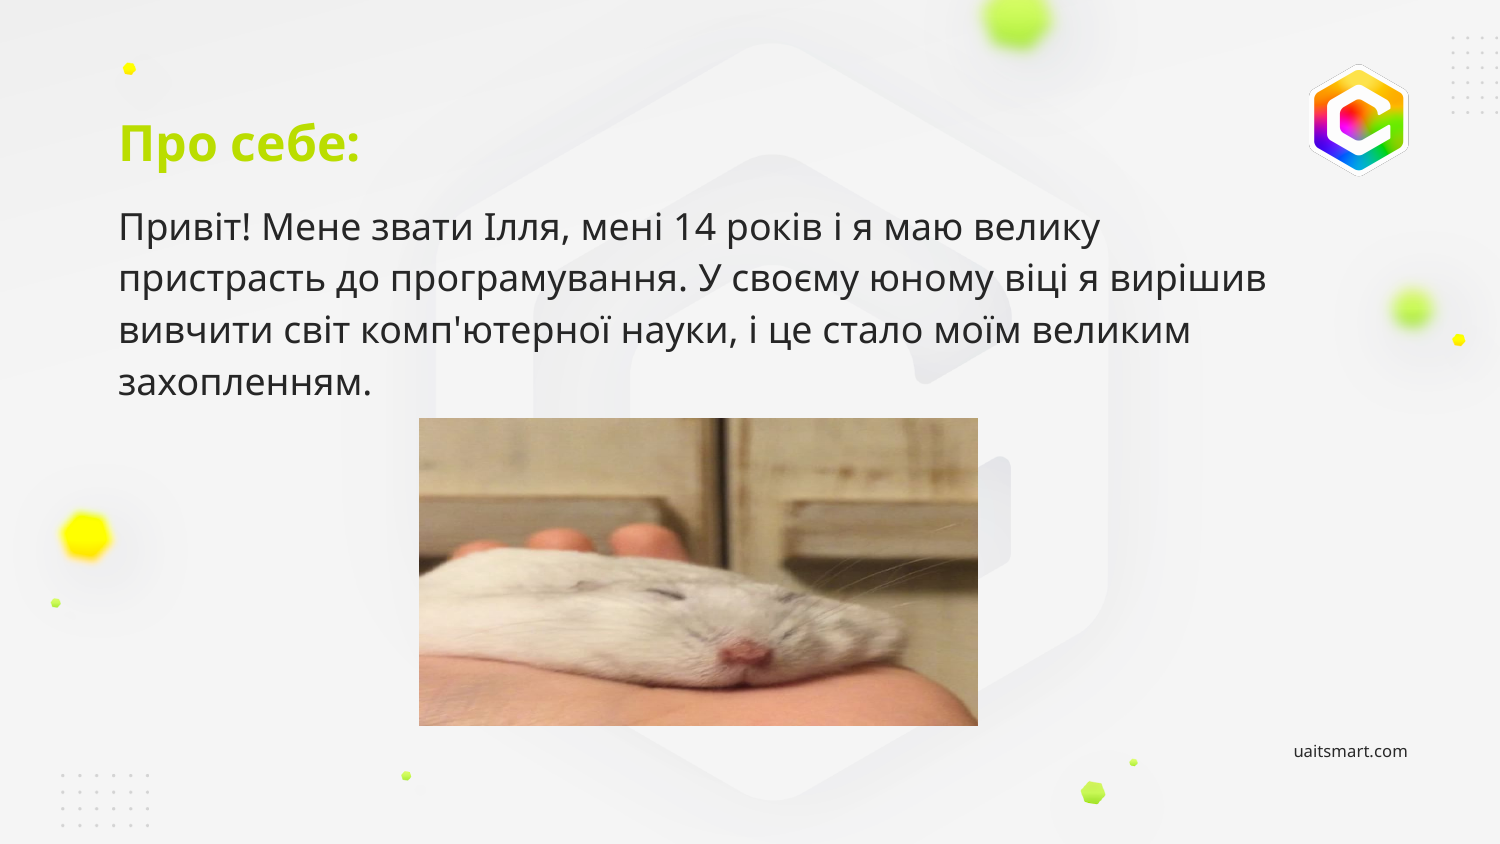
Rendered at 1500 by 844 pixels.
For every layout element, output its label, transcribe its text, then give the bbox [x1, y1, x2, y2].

list Привіт! Мене звати Ілля, мені 14 років і я маю велику пристрасть до програмування. У своєму юному віці я вирішив вивчити світ комп'ютерної науки, і це стало моїм великим захопленням. [103, 180, 1294, 689]
title Про себе: [103, 96, 404, 180]
text_box uaitsmart.com [1251, 725, 1424, 768]
picture [0, 0, 1500, 844]
